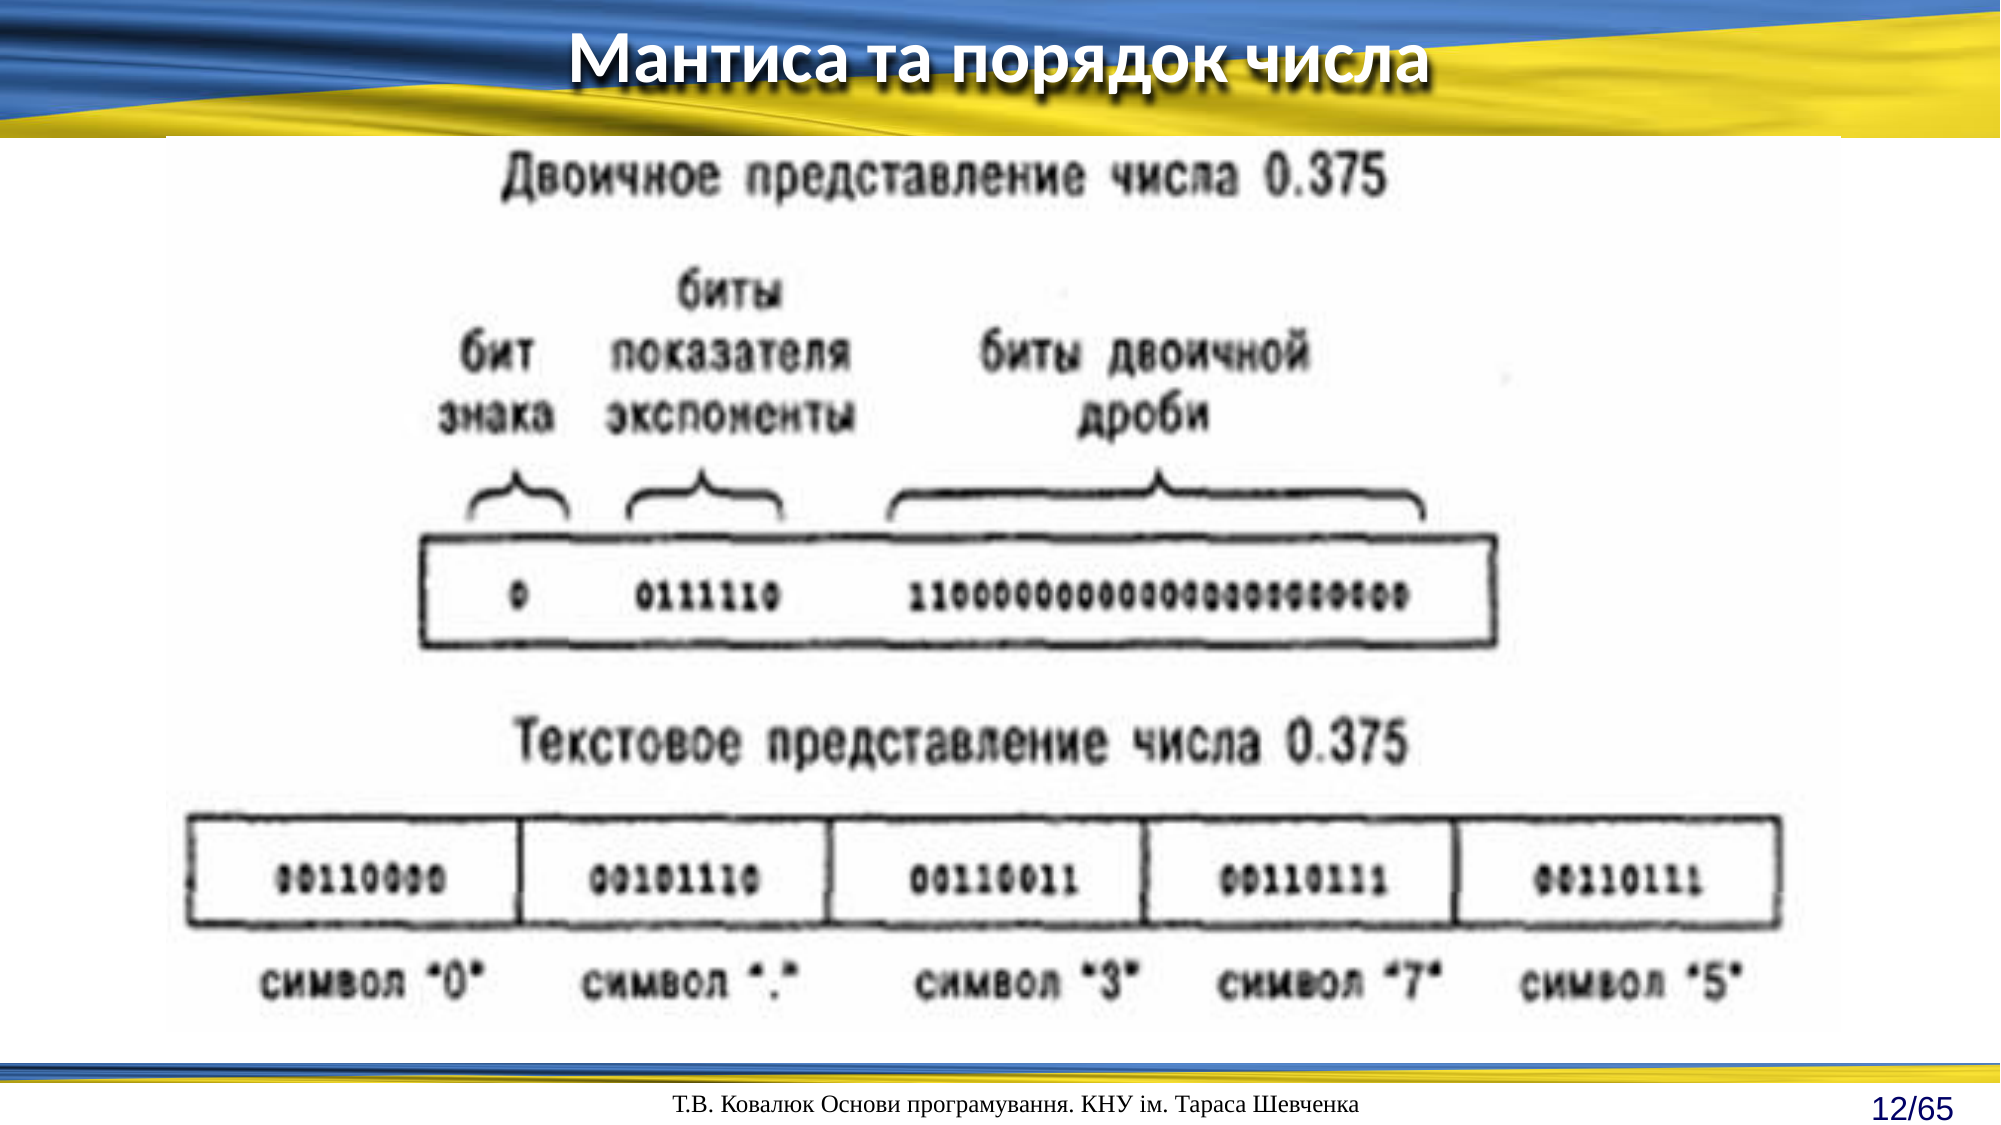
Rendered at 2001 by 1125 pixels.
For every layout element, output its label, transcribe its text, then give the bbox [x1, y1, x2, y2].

picture [0, 105, 2000, 1032]
picture [0, 1063, 2000, 1083]
text_box Мантиса та порядок числа [0, 0, 2000, 105]
